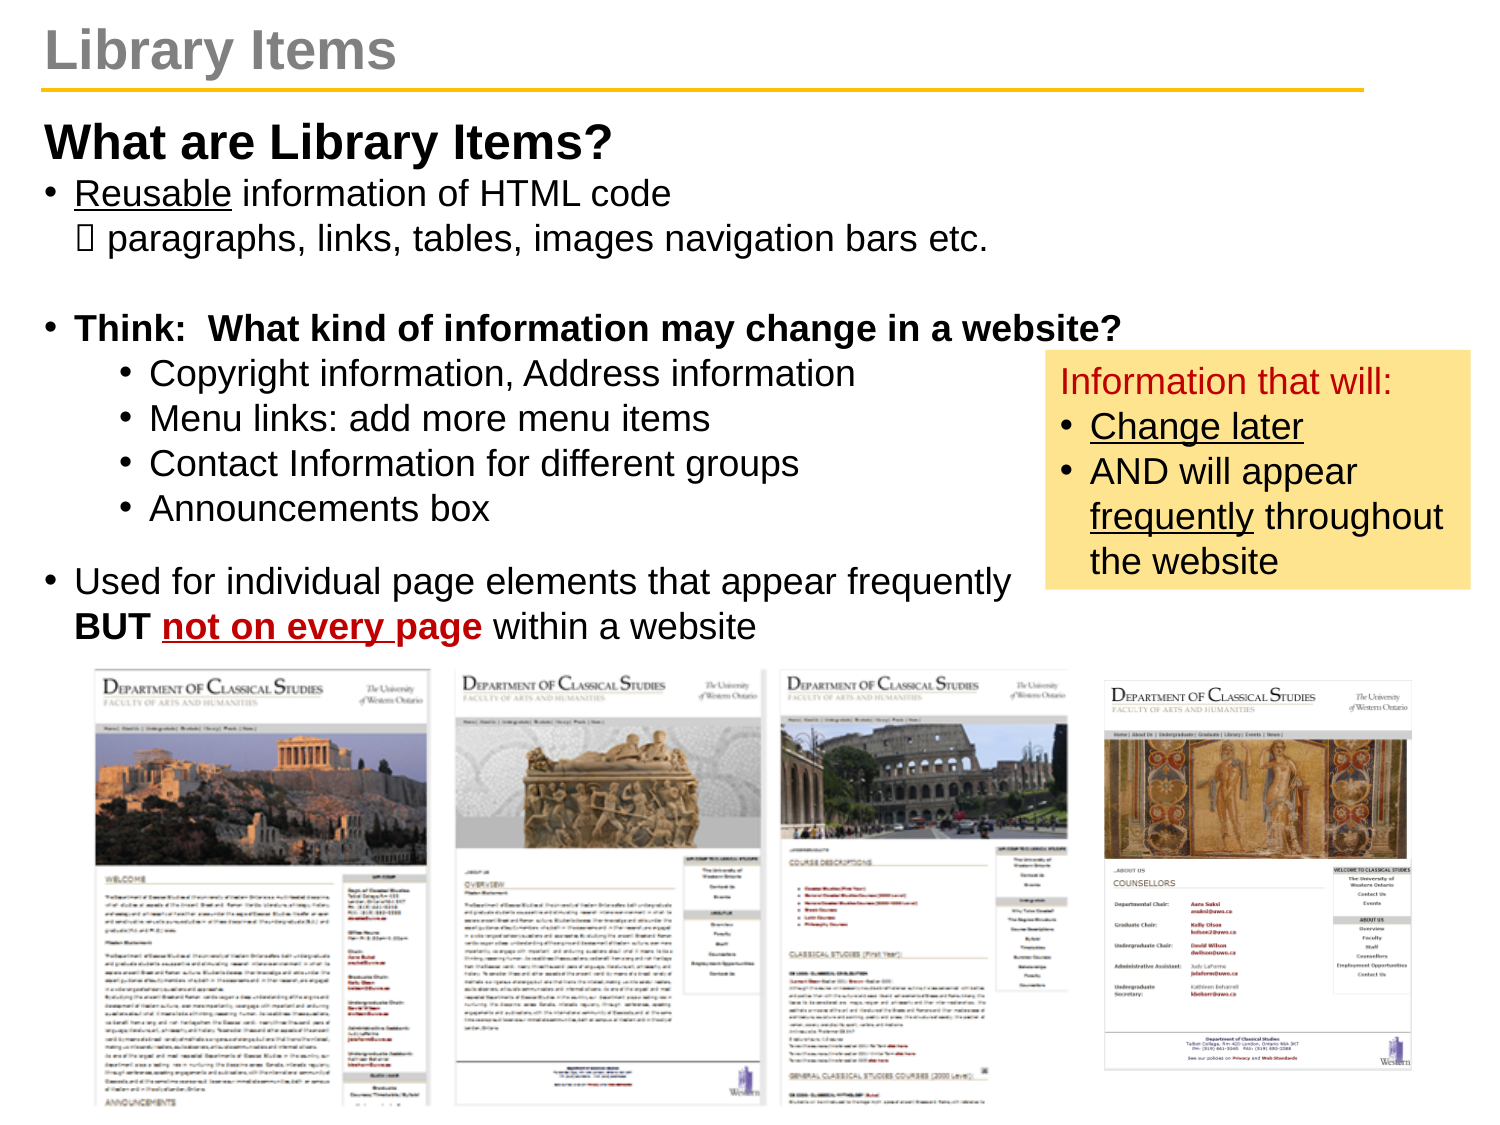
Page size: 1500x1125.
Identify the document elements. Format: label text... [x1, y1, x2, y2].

title Library Items [29, 0, 1380, 95]
picture [76, 660, 1412, 1125]
text_box What are Library Items? Reusable information of HTML code  paragraphs, links, tables, images navigation bars etc. Think: What kind of information may change in a website? Copyright information, Address information Menu links: add more menu items Contact Information for different groups Announcements box Used for individual page elements that appear frequently BUT not on every page within a website [29, 101, 1353, 654]
text_box Information that will: Change later AND will appear frequently throughout the website [1045, 349, 1471, 590]
